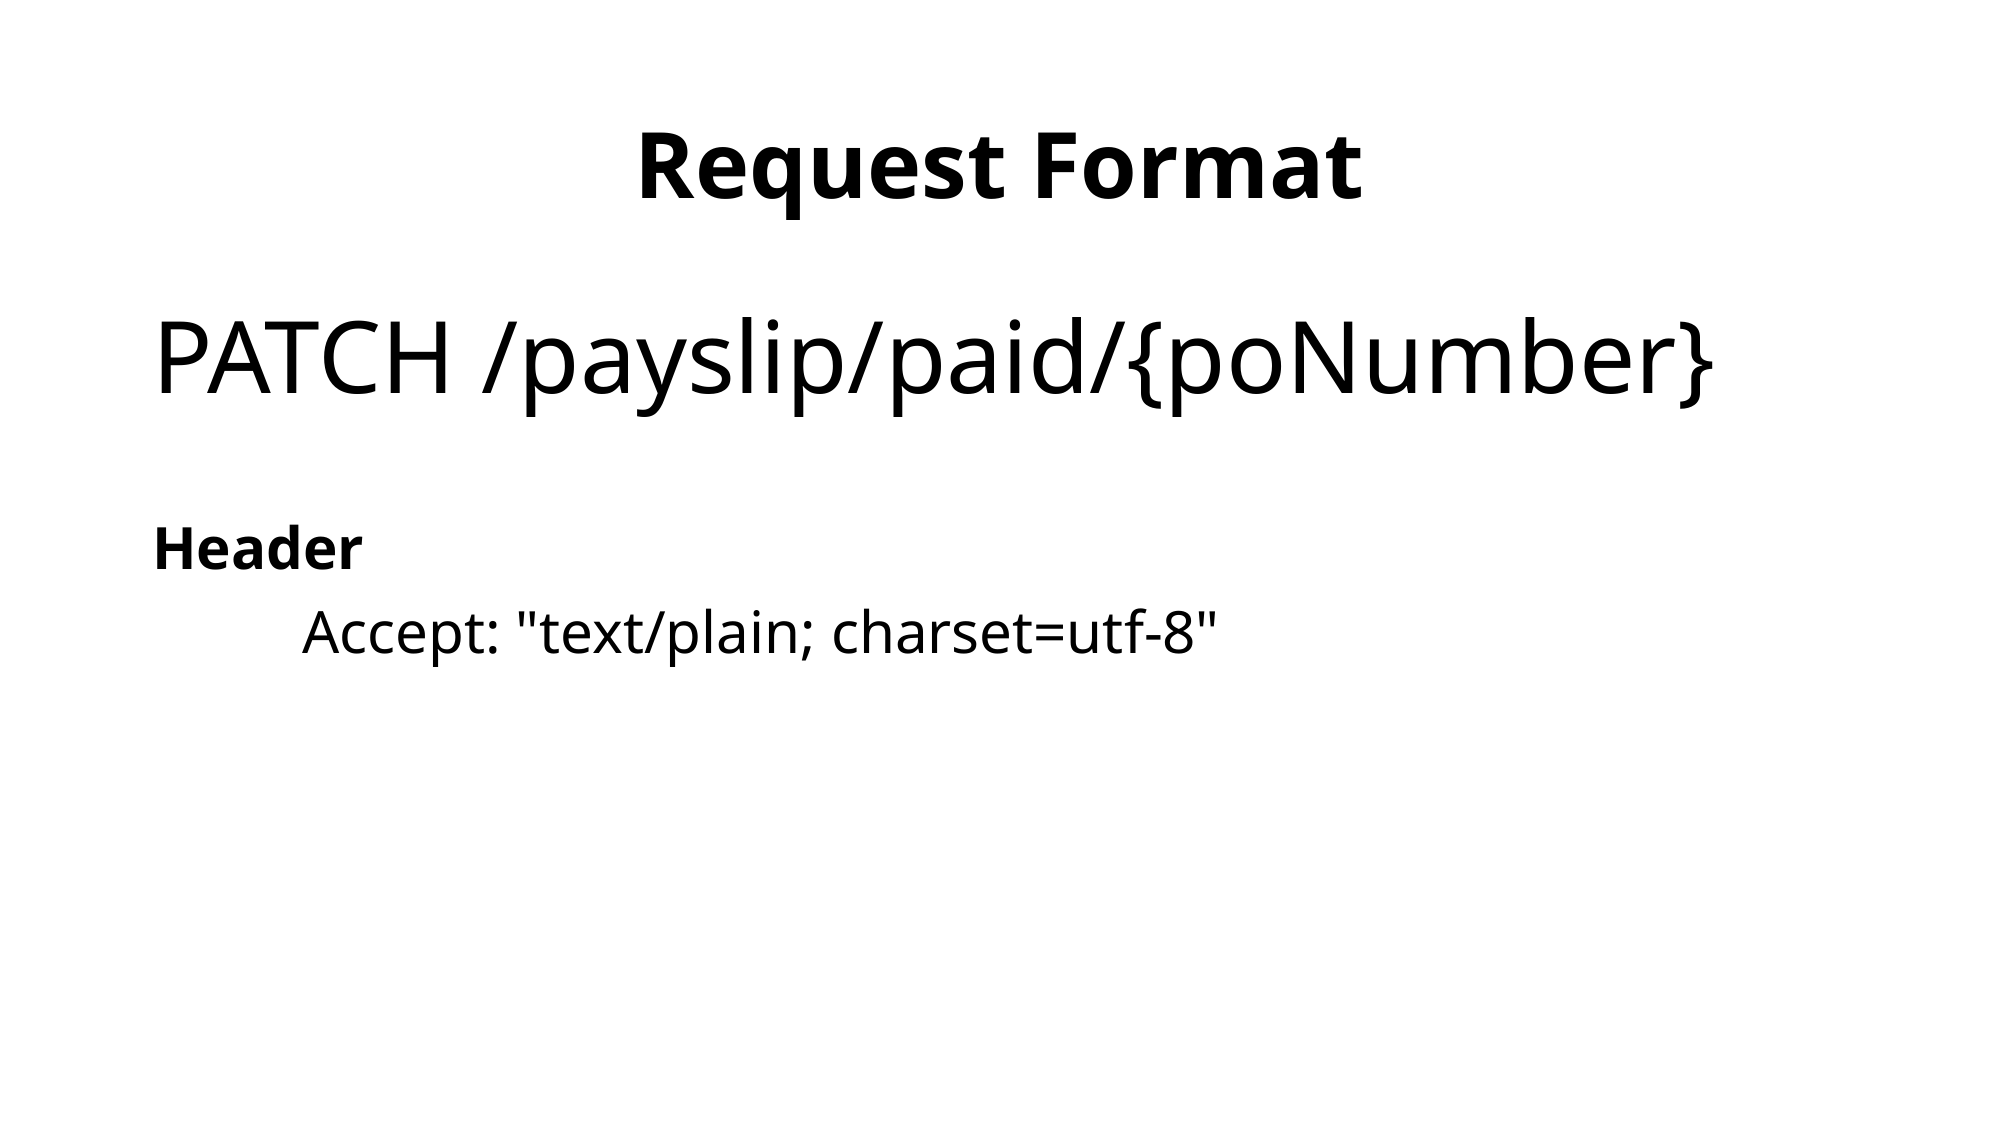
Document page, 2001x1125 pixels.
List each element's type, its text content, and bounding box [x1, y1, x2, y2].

list PATCH /payslip/paid/{poNumber} Header Accept: "text/plain; charset=utf-8" [137, 299, 1863, 1014]
title Request Format [137, 59, 1863, 278]
